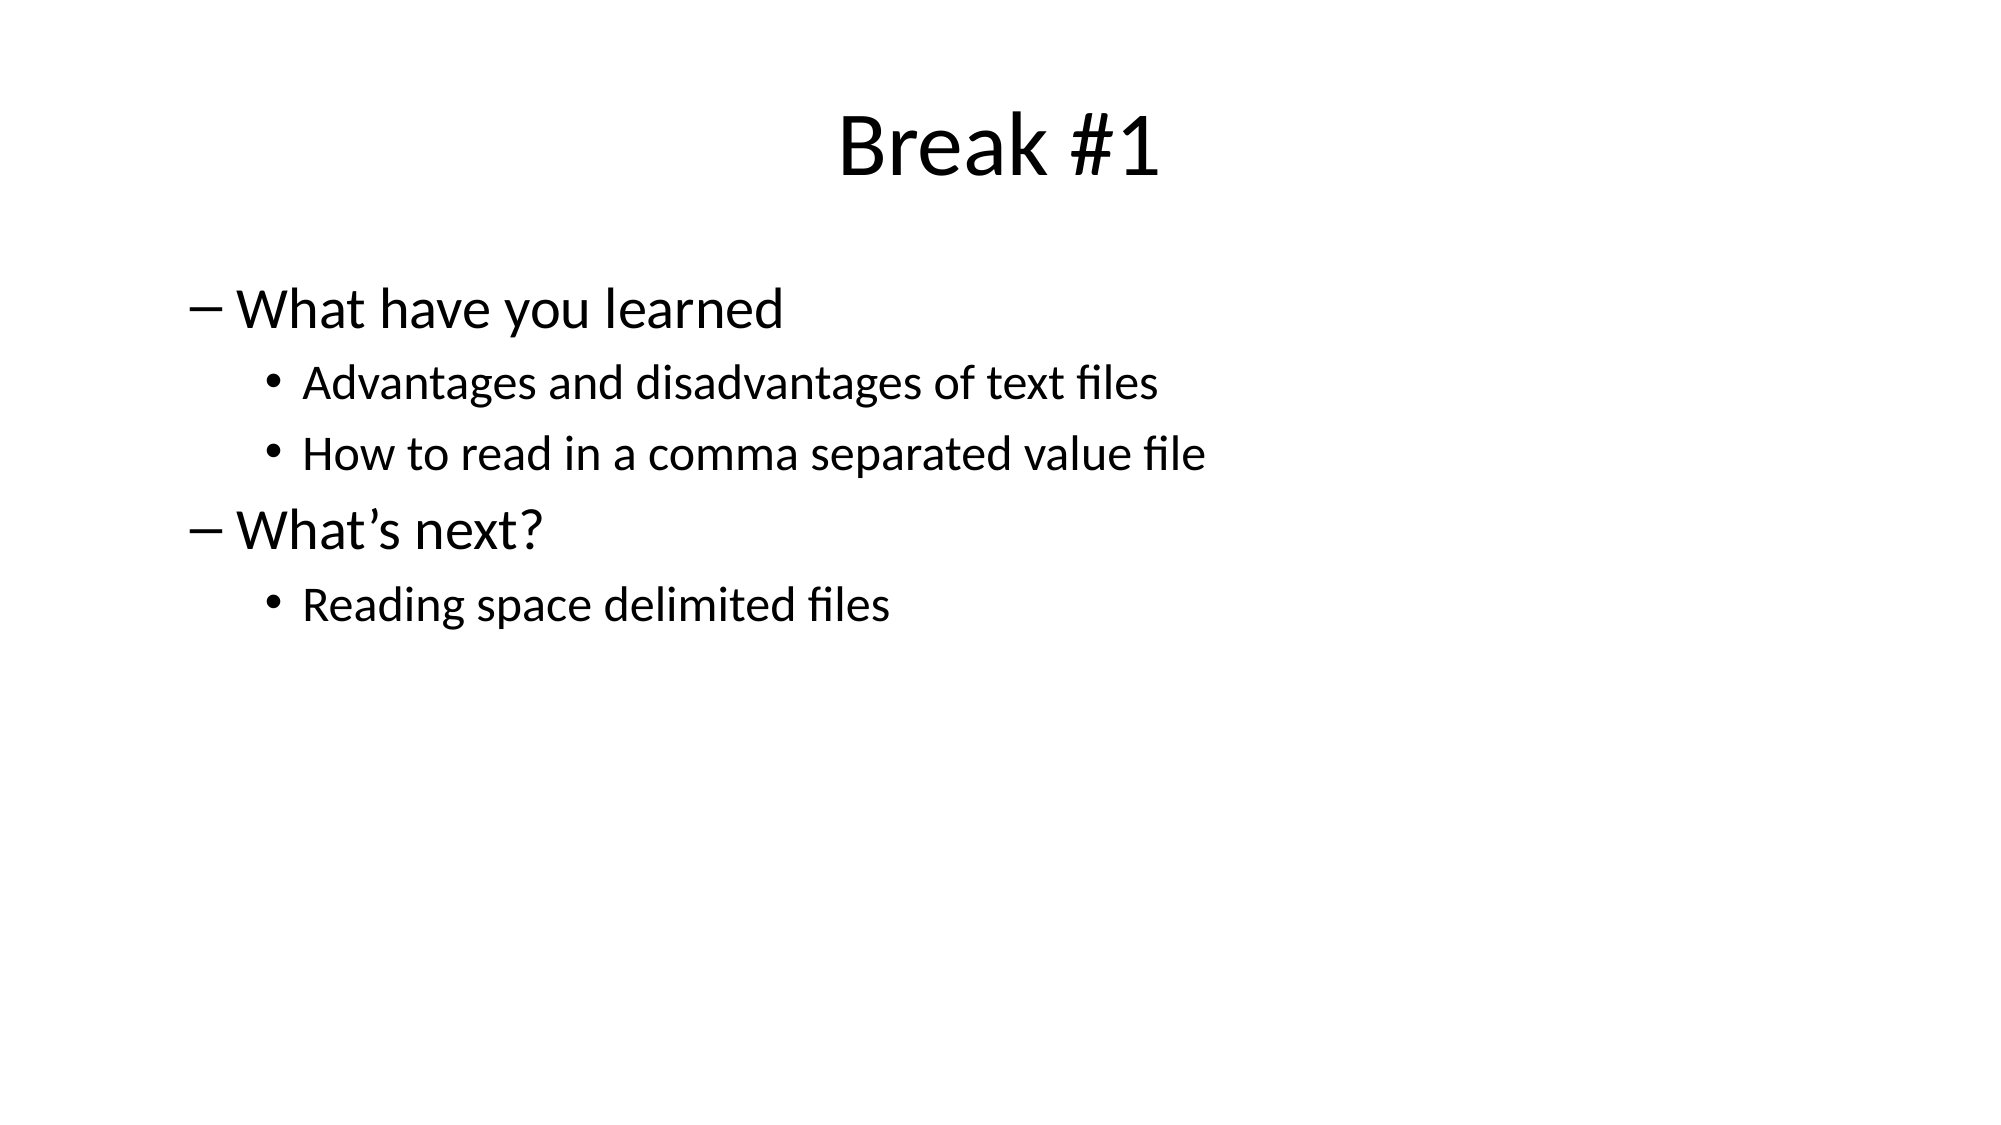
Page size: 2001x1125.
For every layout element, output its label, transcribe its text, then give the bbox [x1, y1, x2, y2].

list What have you learned Advantages and disadvantages of text files How to read in a comma separated value file What’s next? Reading space delimited files [99, 262, 1900, 1005]
title Break #1 [99, 45, 1900, 233]
